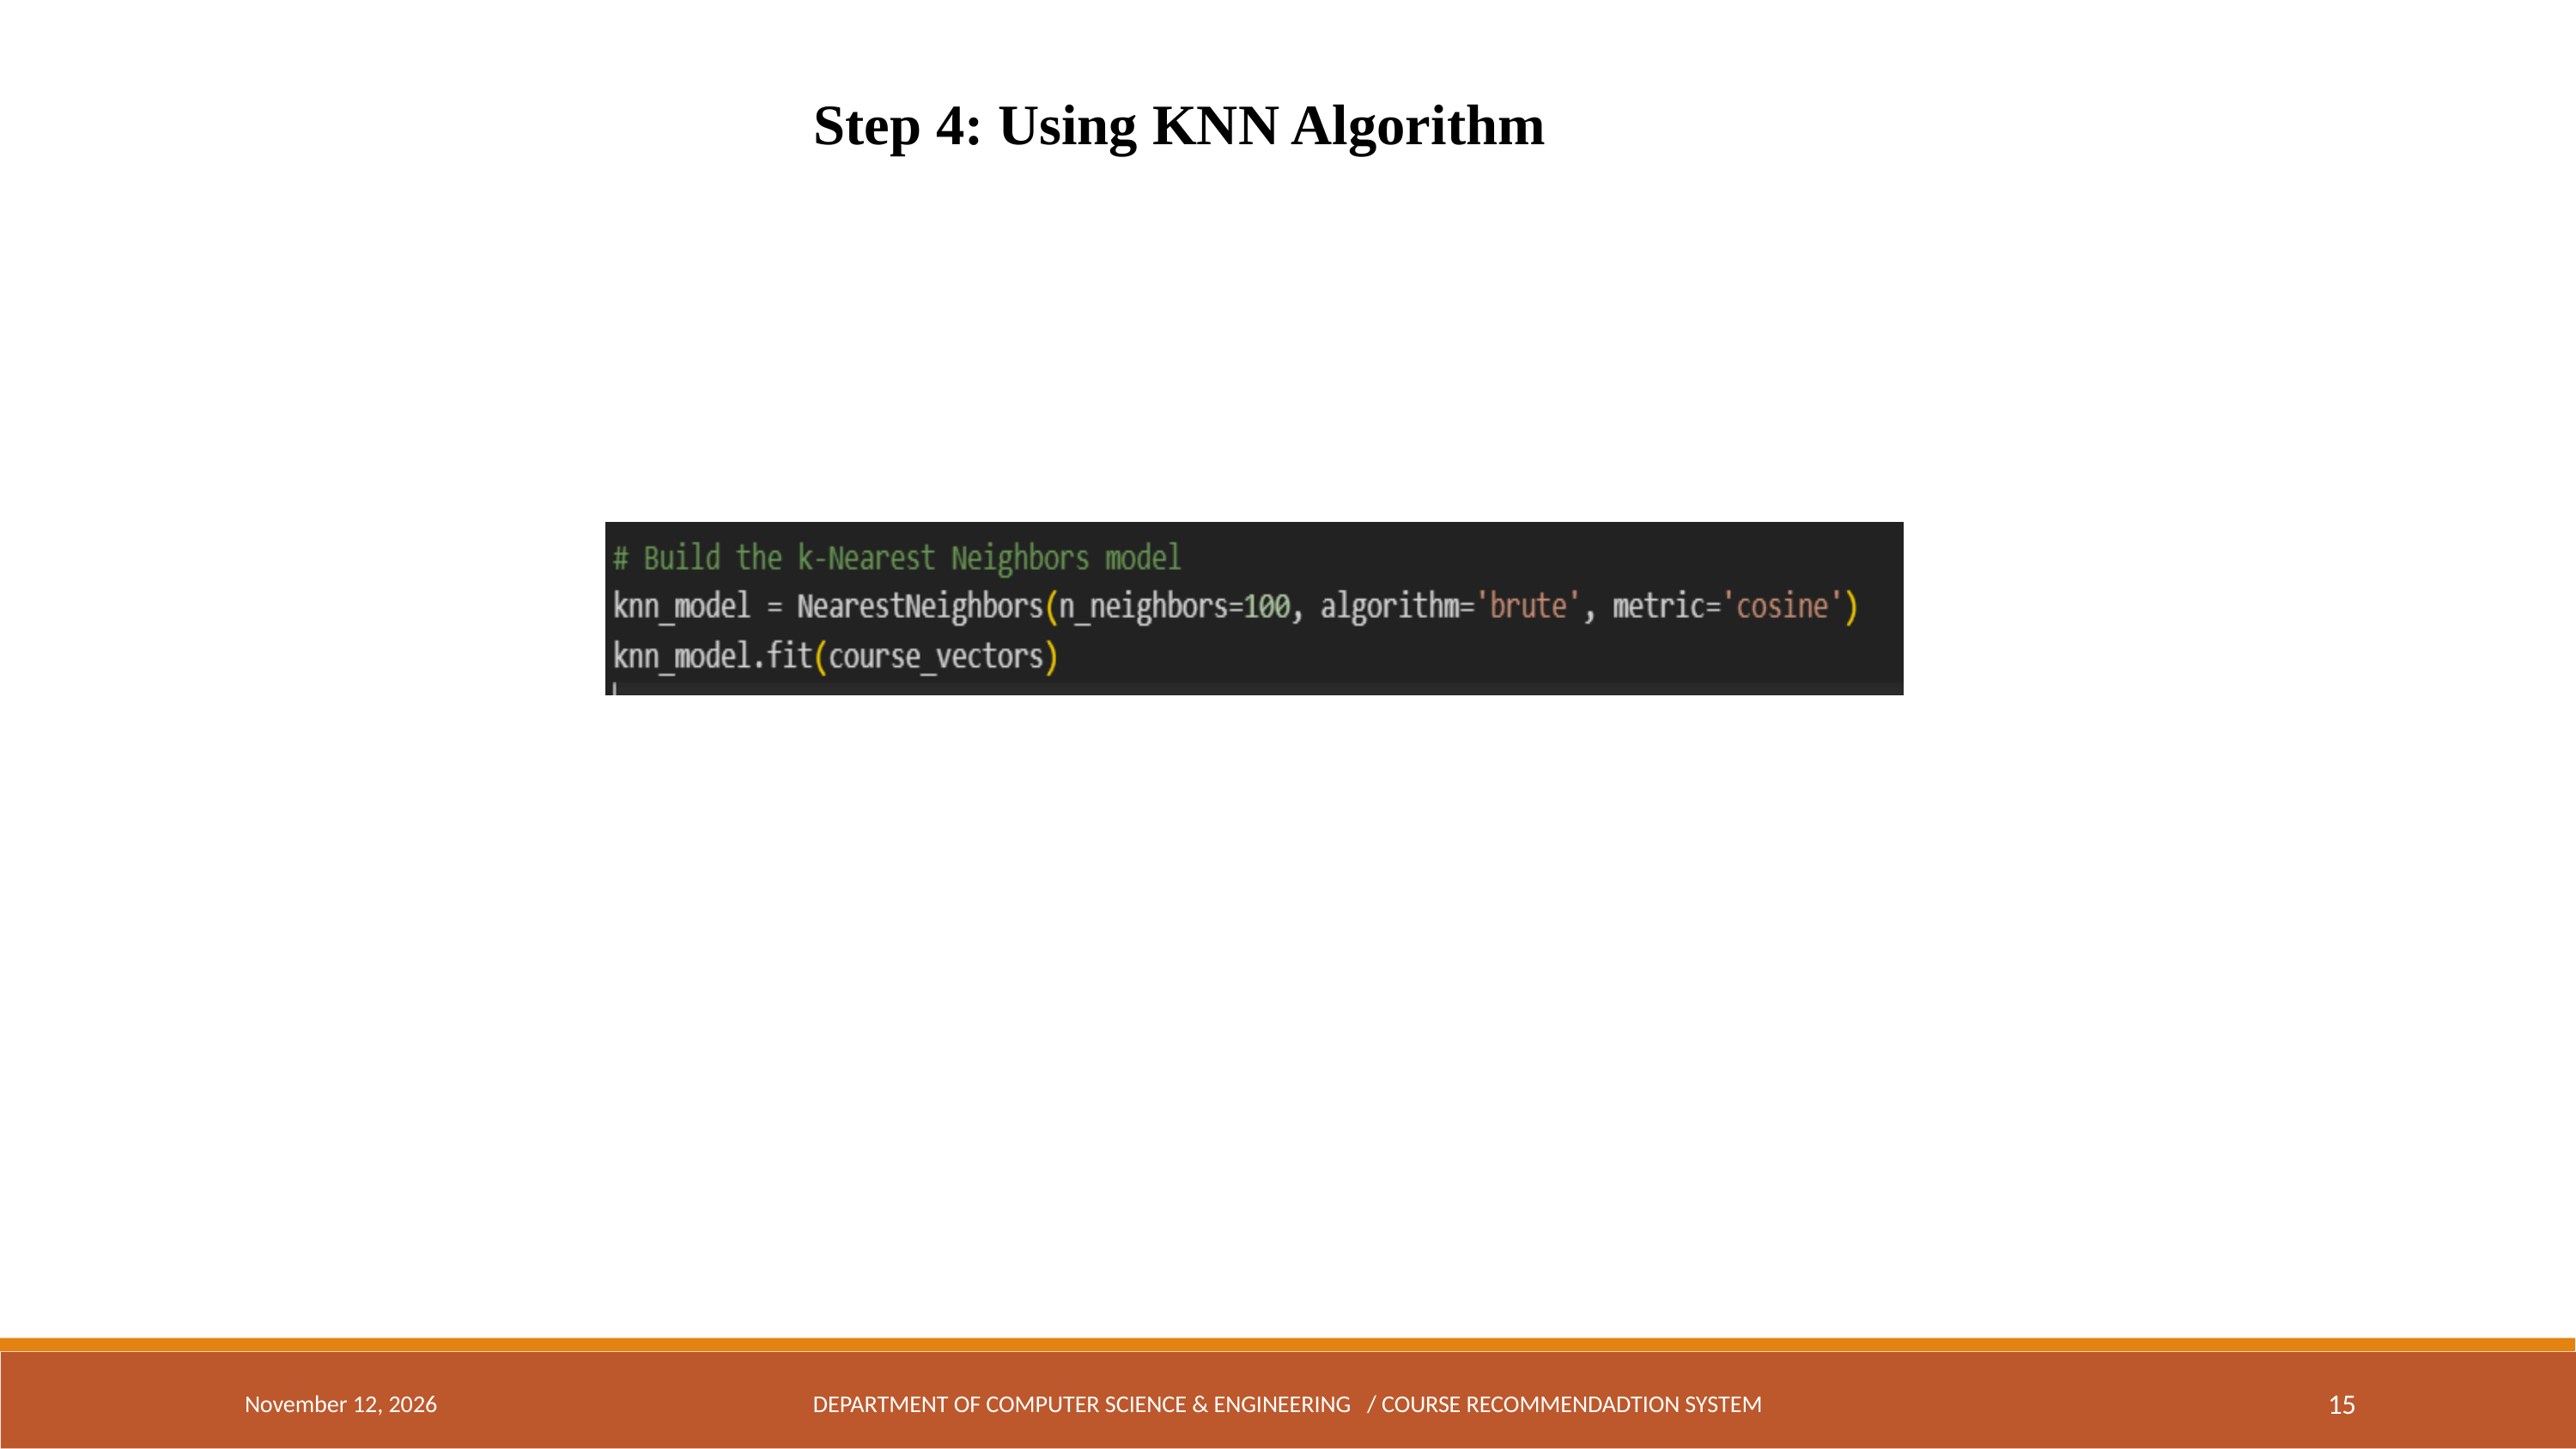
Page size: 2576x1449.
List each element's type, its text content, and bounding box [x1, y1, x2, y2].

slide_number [232, 1364, 755, 1442]
footer DEPARTMENT OF COMPUTER SCIENCE & ENGINEERING / COURSE RECOMMENDADTION SYSTEM [779, 1364, 1798, 1442]
picture [605, 522, 1905, 696]
text_box Step 4: Using KNN Algorithm [166, 81, 2249, 162]
slide_number 15 [2092, 1364, 2369, 1442]
